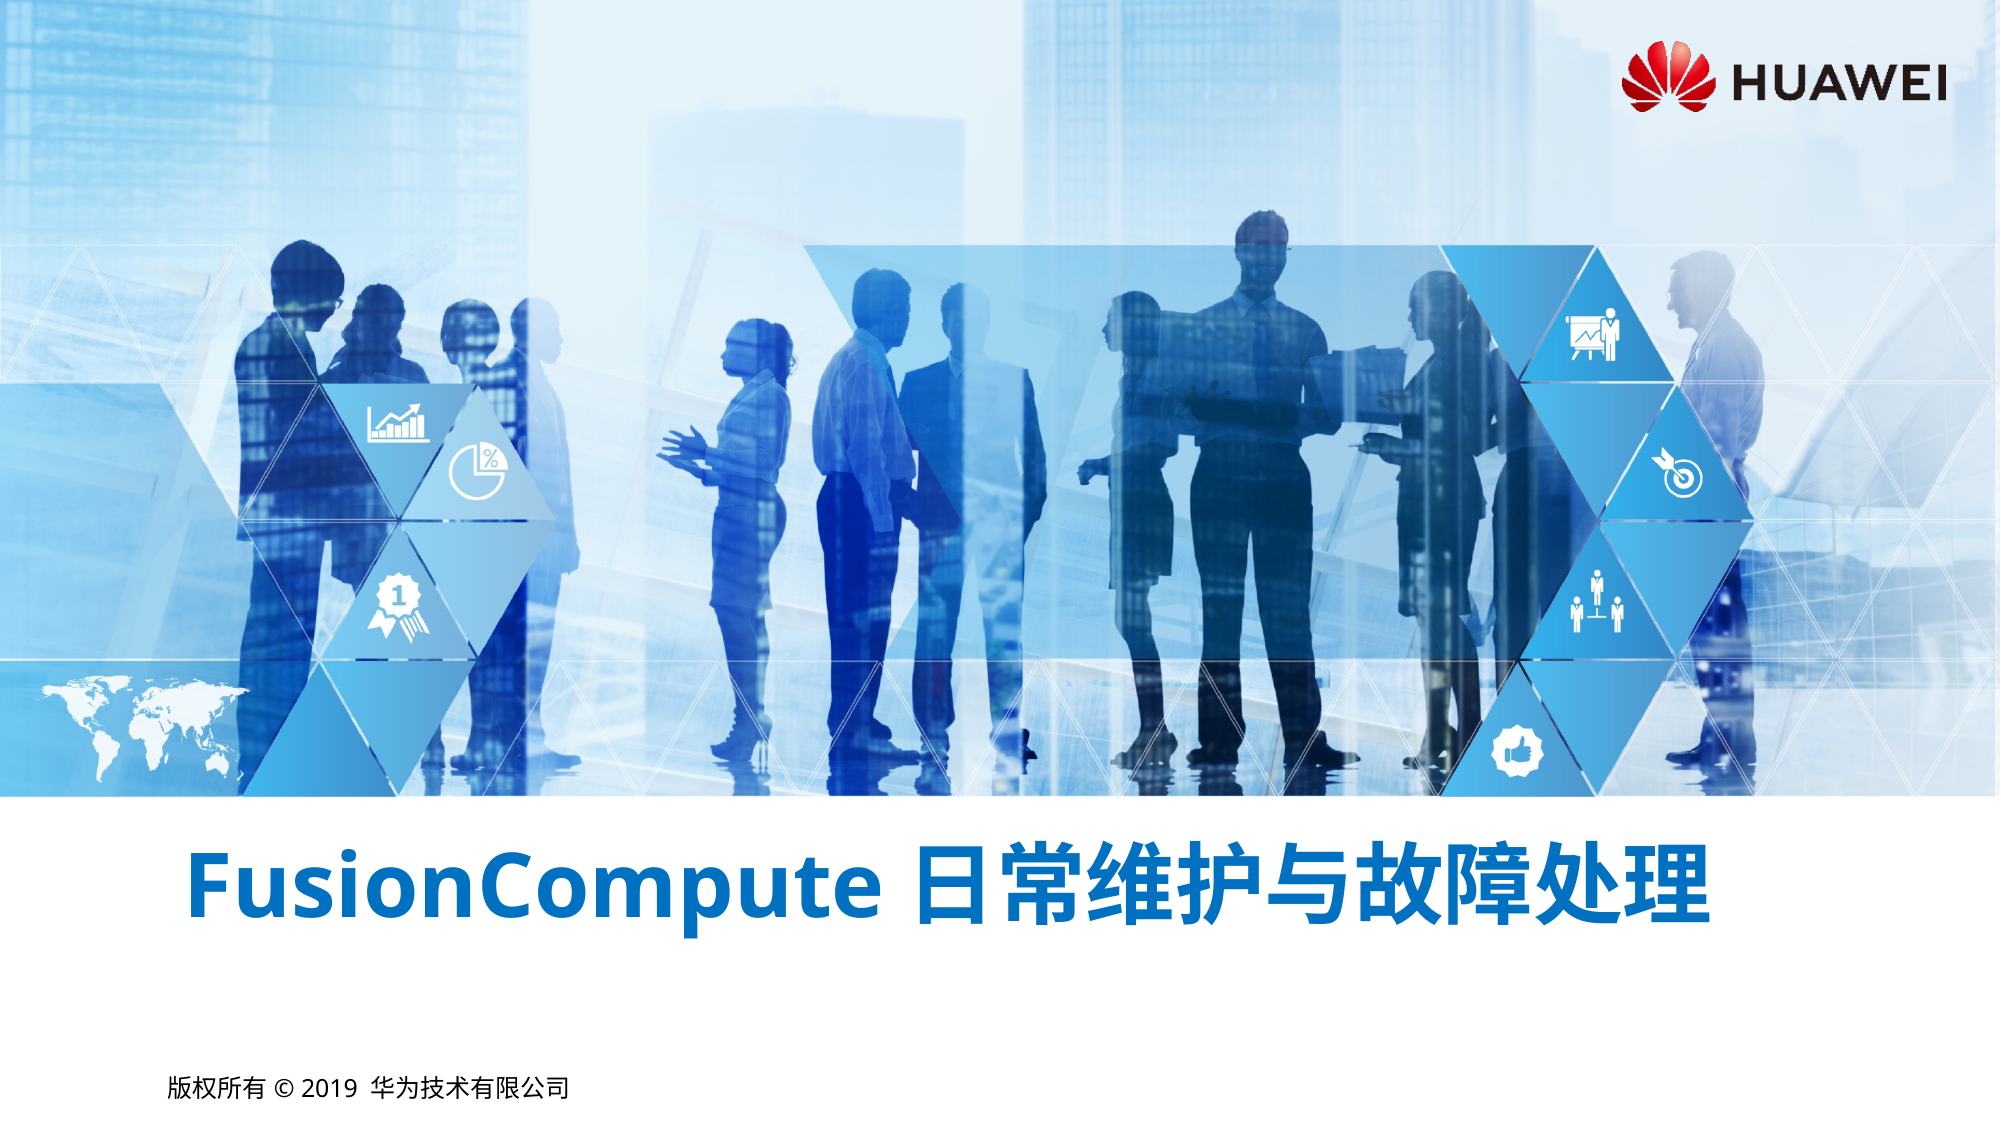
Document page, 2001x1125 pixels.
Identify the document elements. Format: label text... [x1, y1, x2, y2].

picture [0, 0, 2000, 1125]
title FusionCompute日常维护与故障处理 [168, 812, 1883, 950]
